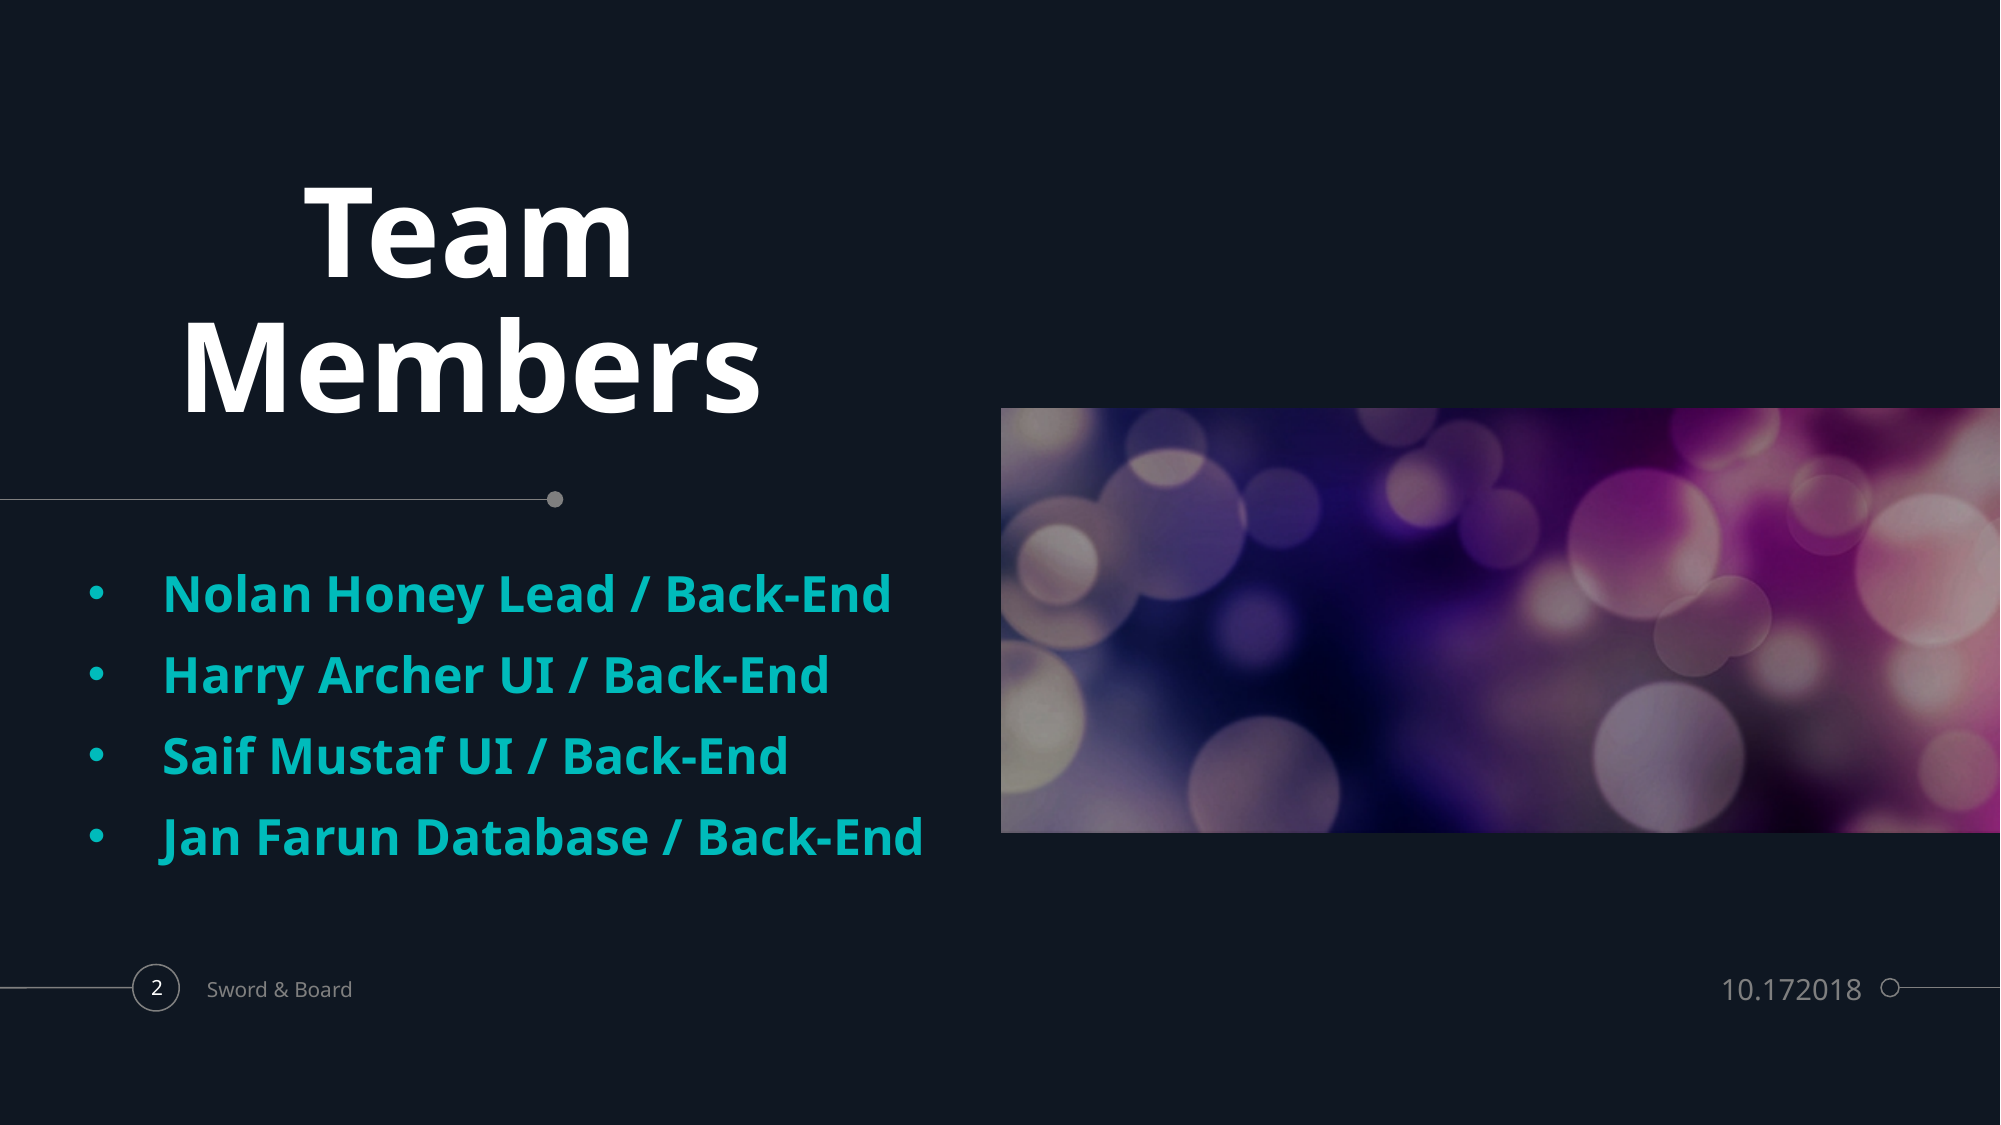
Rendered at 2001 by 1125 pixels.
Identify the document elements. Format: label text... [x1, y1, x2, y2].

slide_number ‹#› [127, 964, 186, 1014]
slide_number 10.172018 [1643, 964, 1863, 1014]
title Team Members [156, 149, 785, 440]
footer Sword & Board [191, 964, 671, 1014]
text_box Nolan Honey Lead / Back-End Harry Archer UI / Back-End Saif Mustaf UI / Back-End Jan Farun Database / Back-End [87, 562, 999, 852]
picture [1000, 408, 2000, 834]
